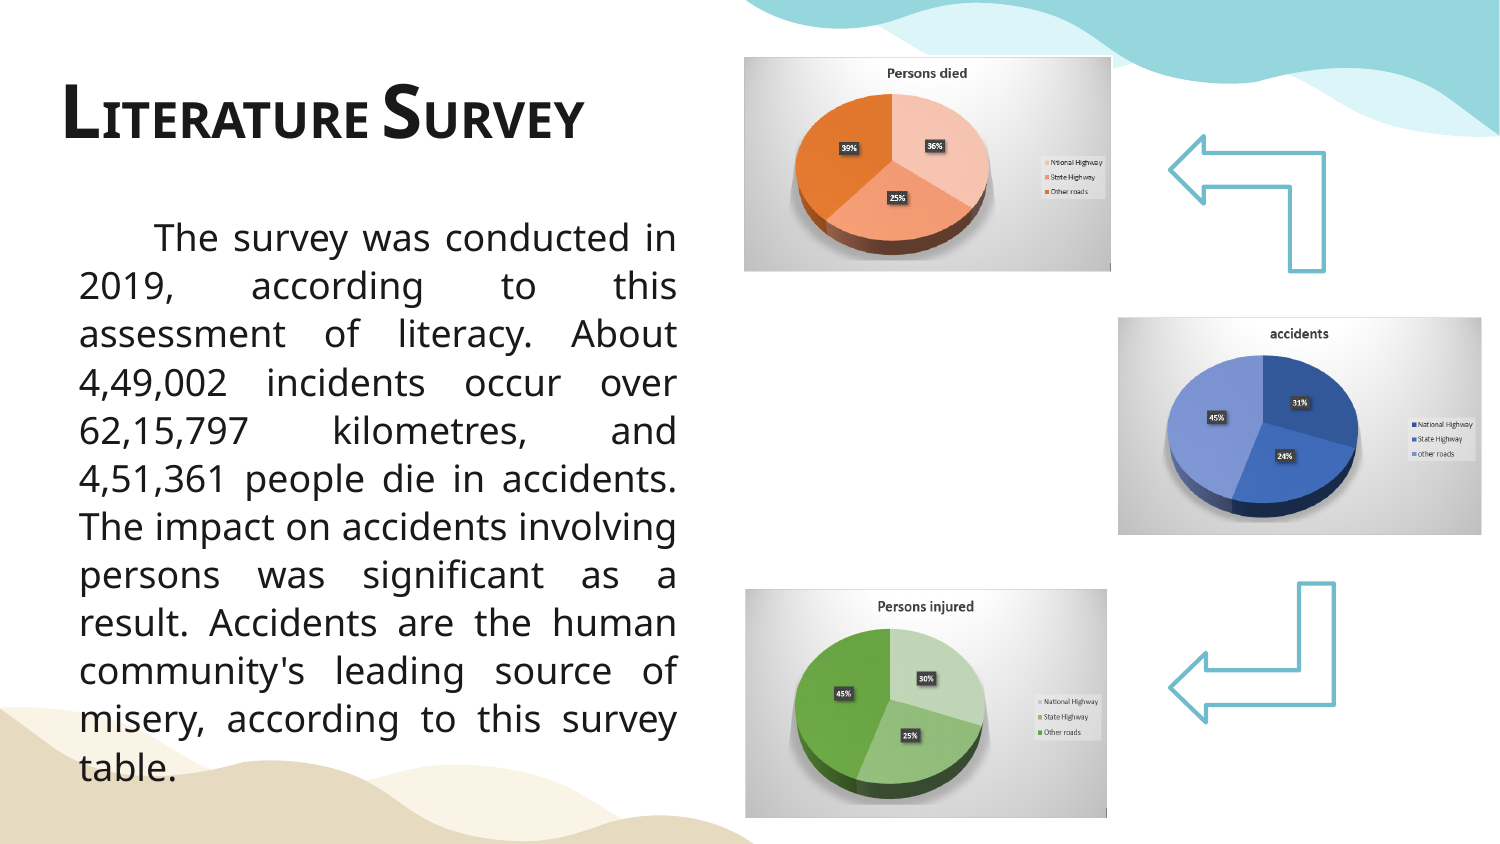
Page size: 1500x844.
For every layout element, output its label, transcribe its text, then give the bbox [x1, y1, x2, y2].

text_box [1167, 134, 1326, 274]
text_box The survey was conducted in 2019, according to this assessment of literacy. About 4,49,002 incidents occur over 62,15,797 kilometres, and 4,51,361 people die in accidents. The impact on accidents involving persons was significant as a result. Accidents are the human community's leading source of misery, according to this survey table. [64, 203, 693, 844]
picture [739, 55, 1113, 272]
picture [739, 583, 1113, 823]
text_box [1167, 581, 1336, 725]
picture [1112, 315, 1491, 539]
text_box LITERATURE SURVEY [44, 55, 683, 161]
